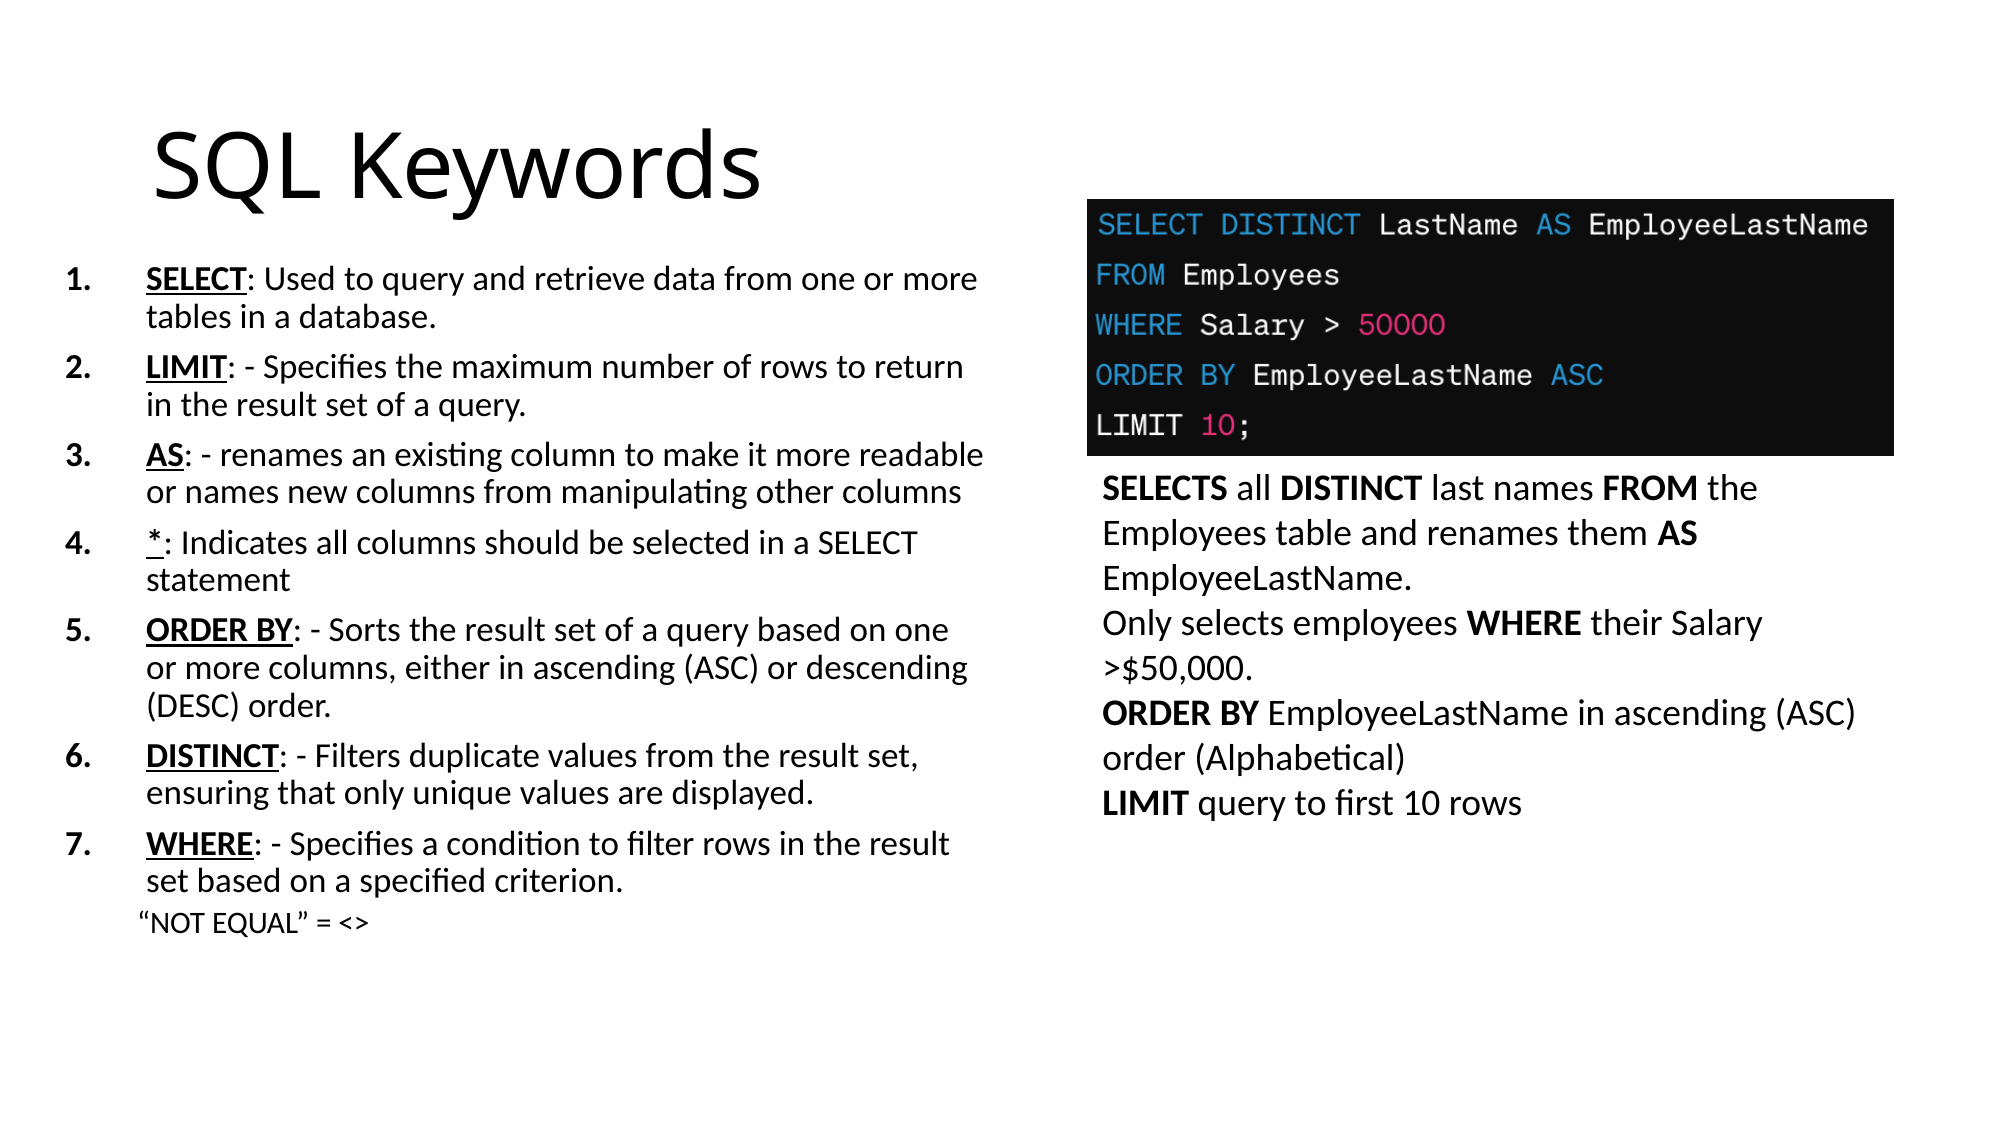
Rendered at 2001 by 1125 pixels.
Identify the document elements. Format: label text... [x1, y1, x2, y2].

picture [1087, 199, 1894, 457]
text_box SELECTS all DISTINCT last names FROM the Employees table and renames them AS EmployeeLastName. Only selects employees WHERE their Salary >$50,000. ORDER BY EmployeeLastName in ascending (ASC) order (Alphabetical) LIMIT query to first 10 rows [1087, 457, 1894, 921]
title SQL Keywords [137, 59, 1863, 278]
list SELECT: Used to query and retrieve data from one or more tables in a database. LIMIT: - Specifies the maximum number of rows to return in the result set of a query. AS: - renames an existing column to make it more readable or names new columns from manipulating other columns *: Indicates all columns should be selected in a SELECT statement ORDER BY: - Sorts the result set of a query based on one or more columns, either in ascending (ASC) or descending (DESC) order. DISTINCT: - Filters duplicate values from the result set, ensuring that only unique values are displayed. WHERE: - Specifies a condition to filter rows in the result set based on a specified criterion. “NOT EQUAL” = <> [50, 253, 1000, 967]
